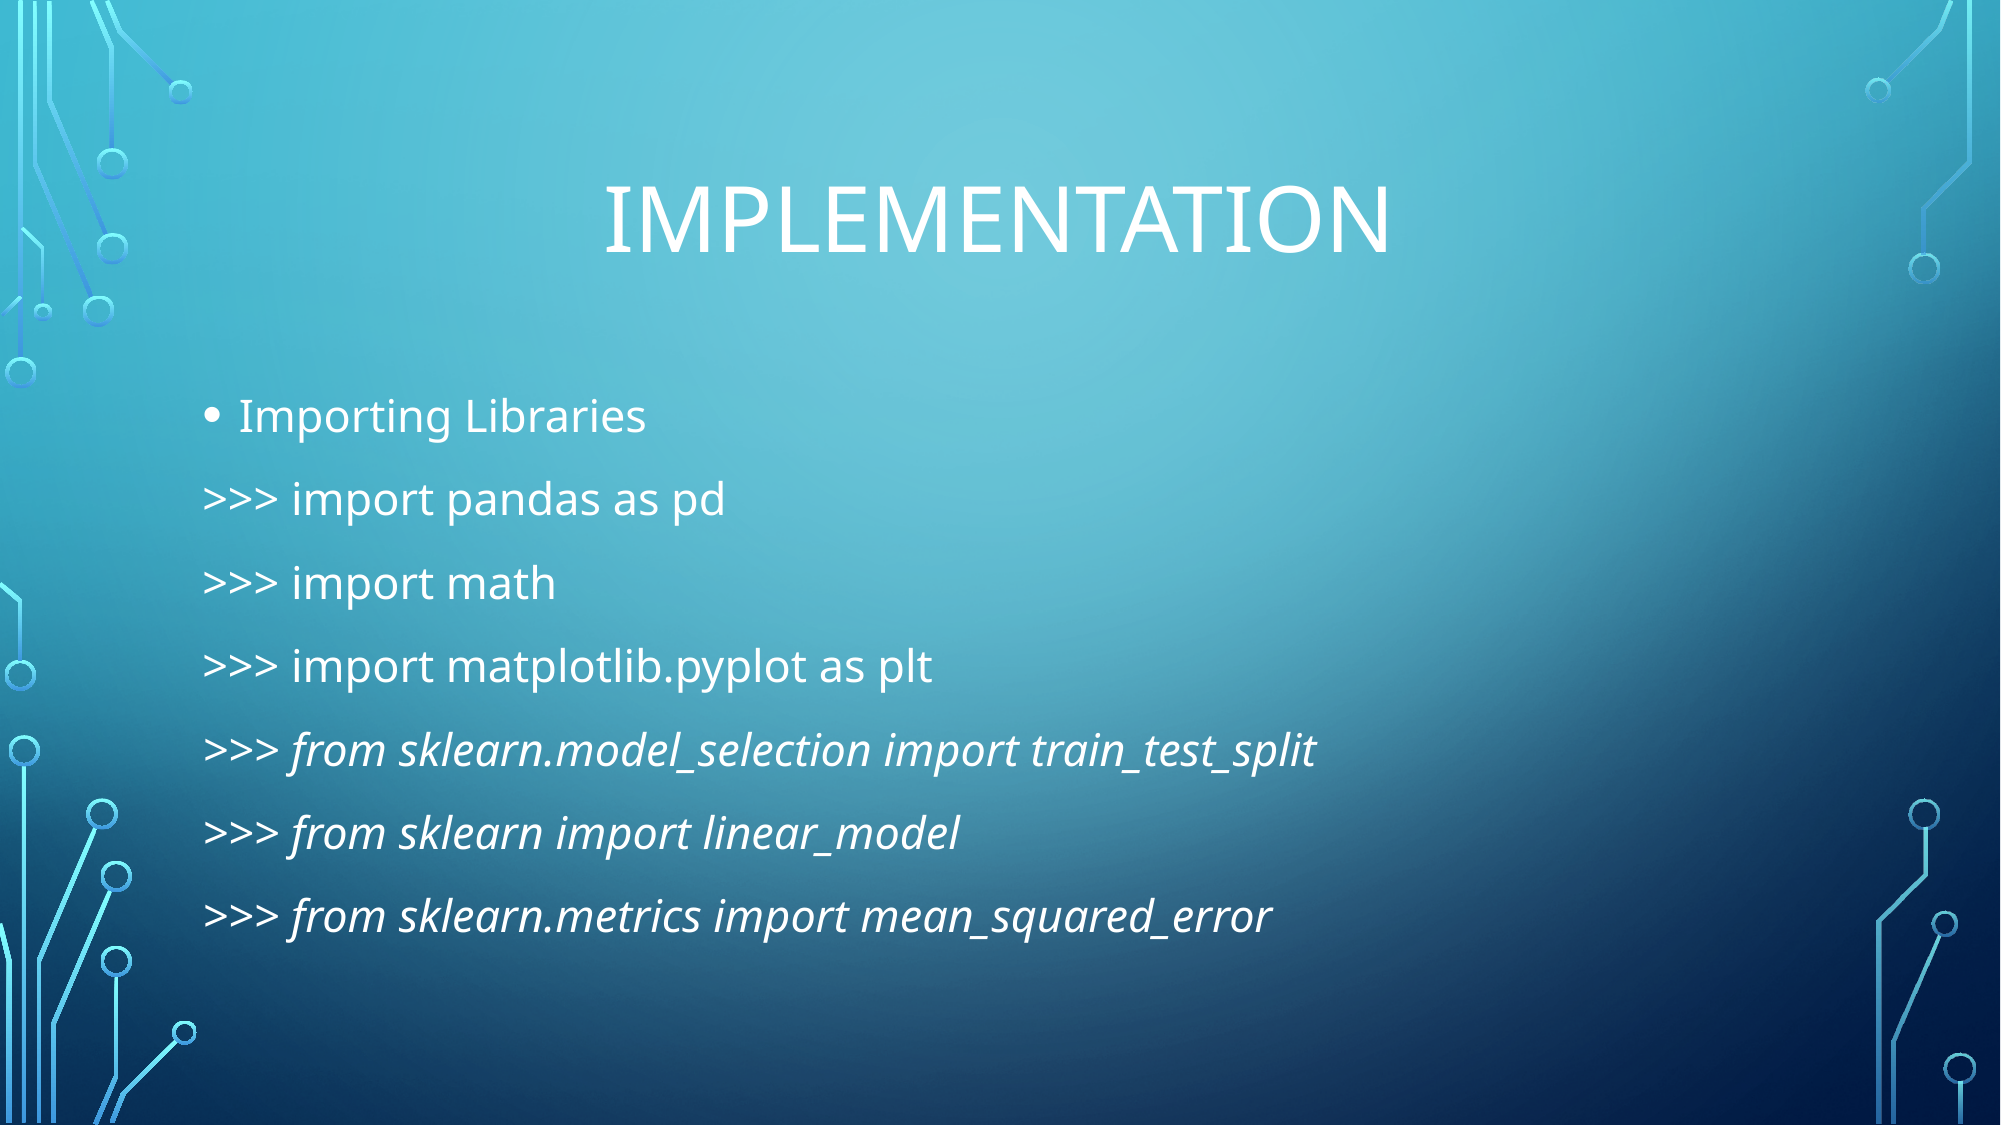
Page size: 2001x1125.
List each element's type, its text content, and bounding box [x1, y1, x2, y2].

list Importing Libraries >>> import pandas as pd >>> import math >>> import matplotlib.pyplot as plt >>> from sklearn.model_selection import train_test_split >>> from sklearn import linear_model >>> from sklearn.metrics import mean_squared_error [187, 369, 1813, 950]
title implementation [187, 101, 1813, 344]
